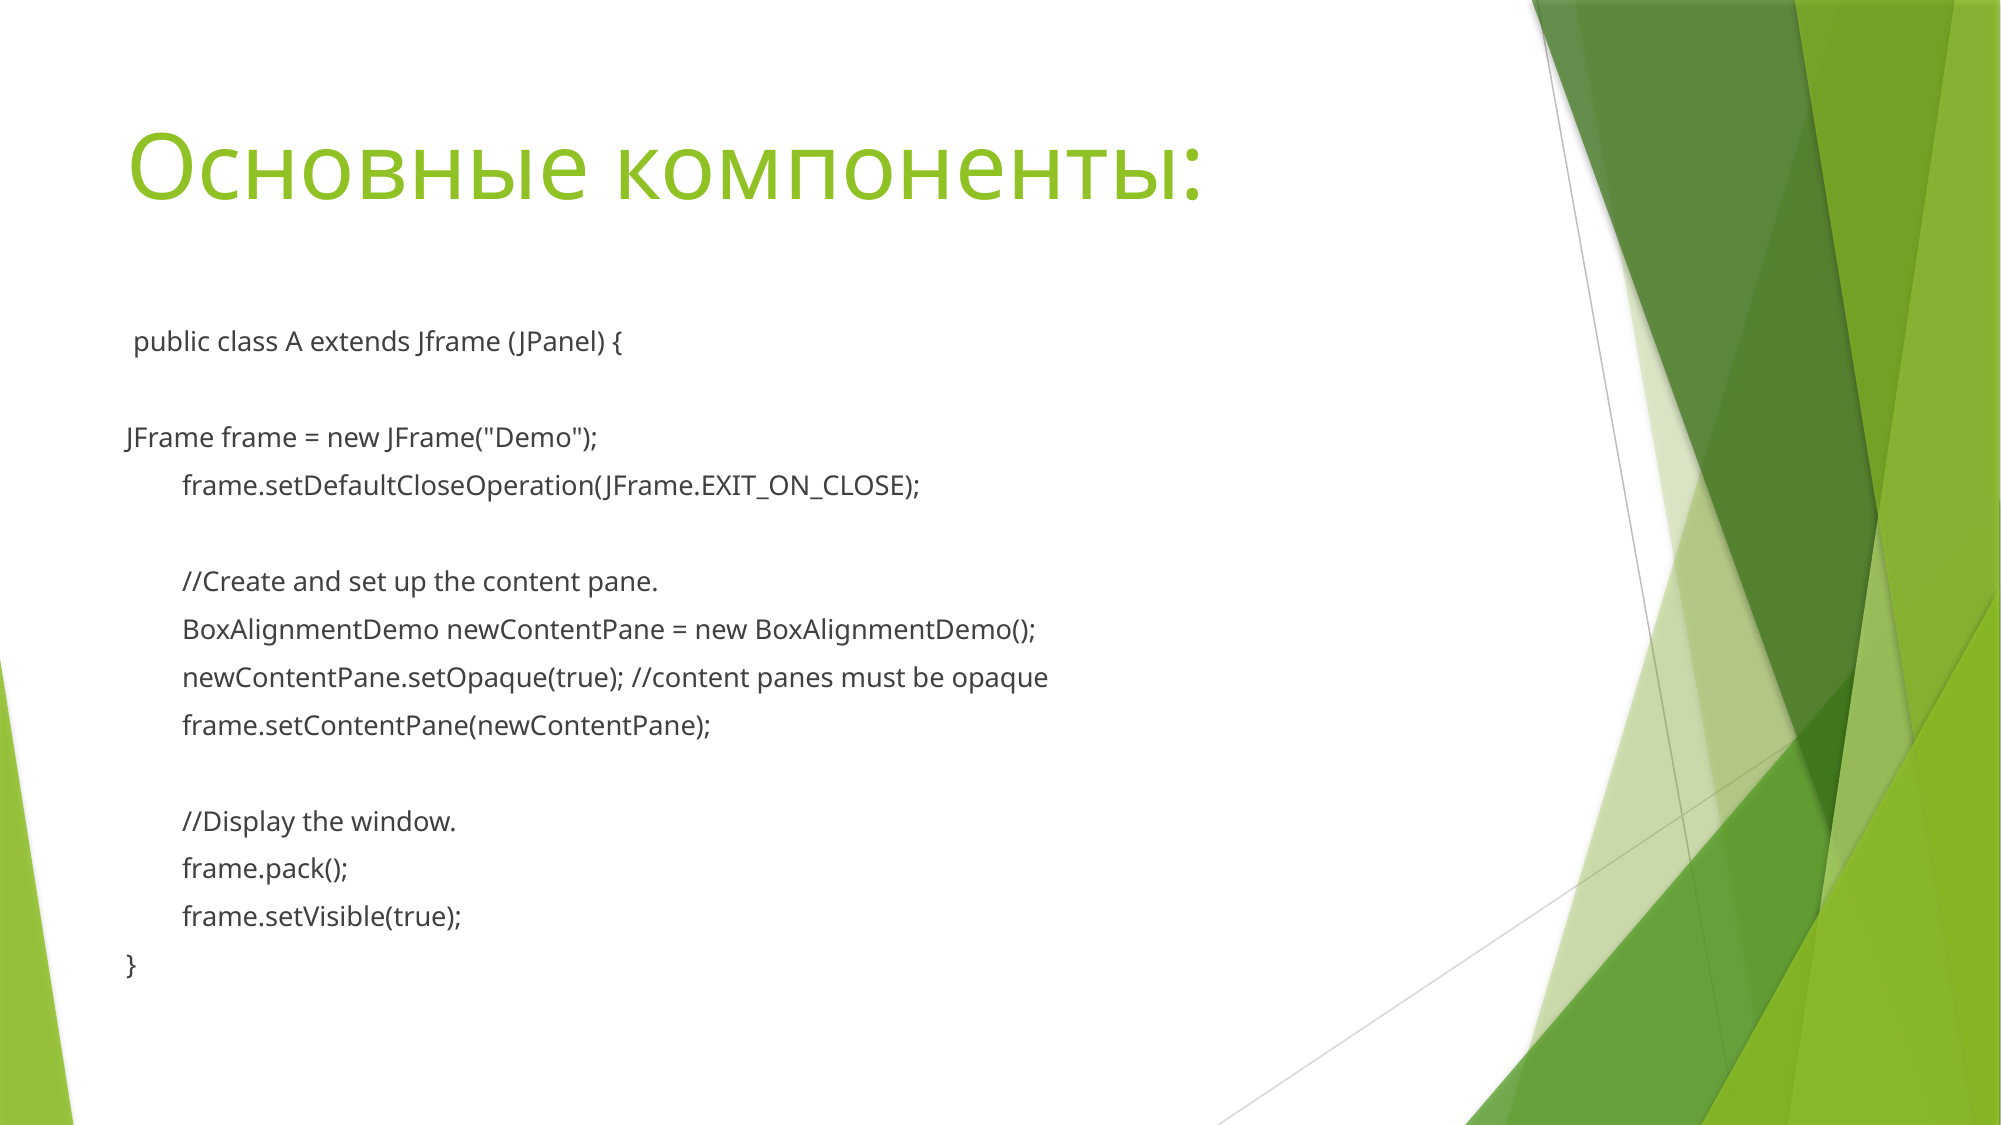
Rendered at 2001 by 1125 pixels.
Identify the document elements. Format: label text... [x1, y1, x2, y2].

list public class A extends Jframe (JPanel) { JFrame frame = new JFrame("Demo"); frame.setDefaultCloseOperation(JFrame.EXIT_ON_CLOSE); //Create and set up the content pane. BoxAlignmentDemo newContentPane = new BoxAlignmentDemo(); newContentPane.setOpaque(true); //content panes must be opaque frame.setContentPane(newContentPane); //Display the window. frame.pack(); frame.setVisible(true); } [111, 316, 1522, 991]
title Основные компоненты: [111, 99, 1522, 227]
